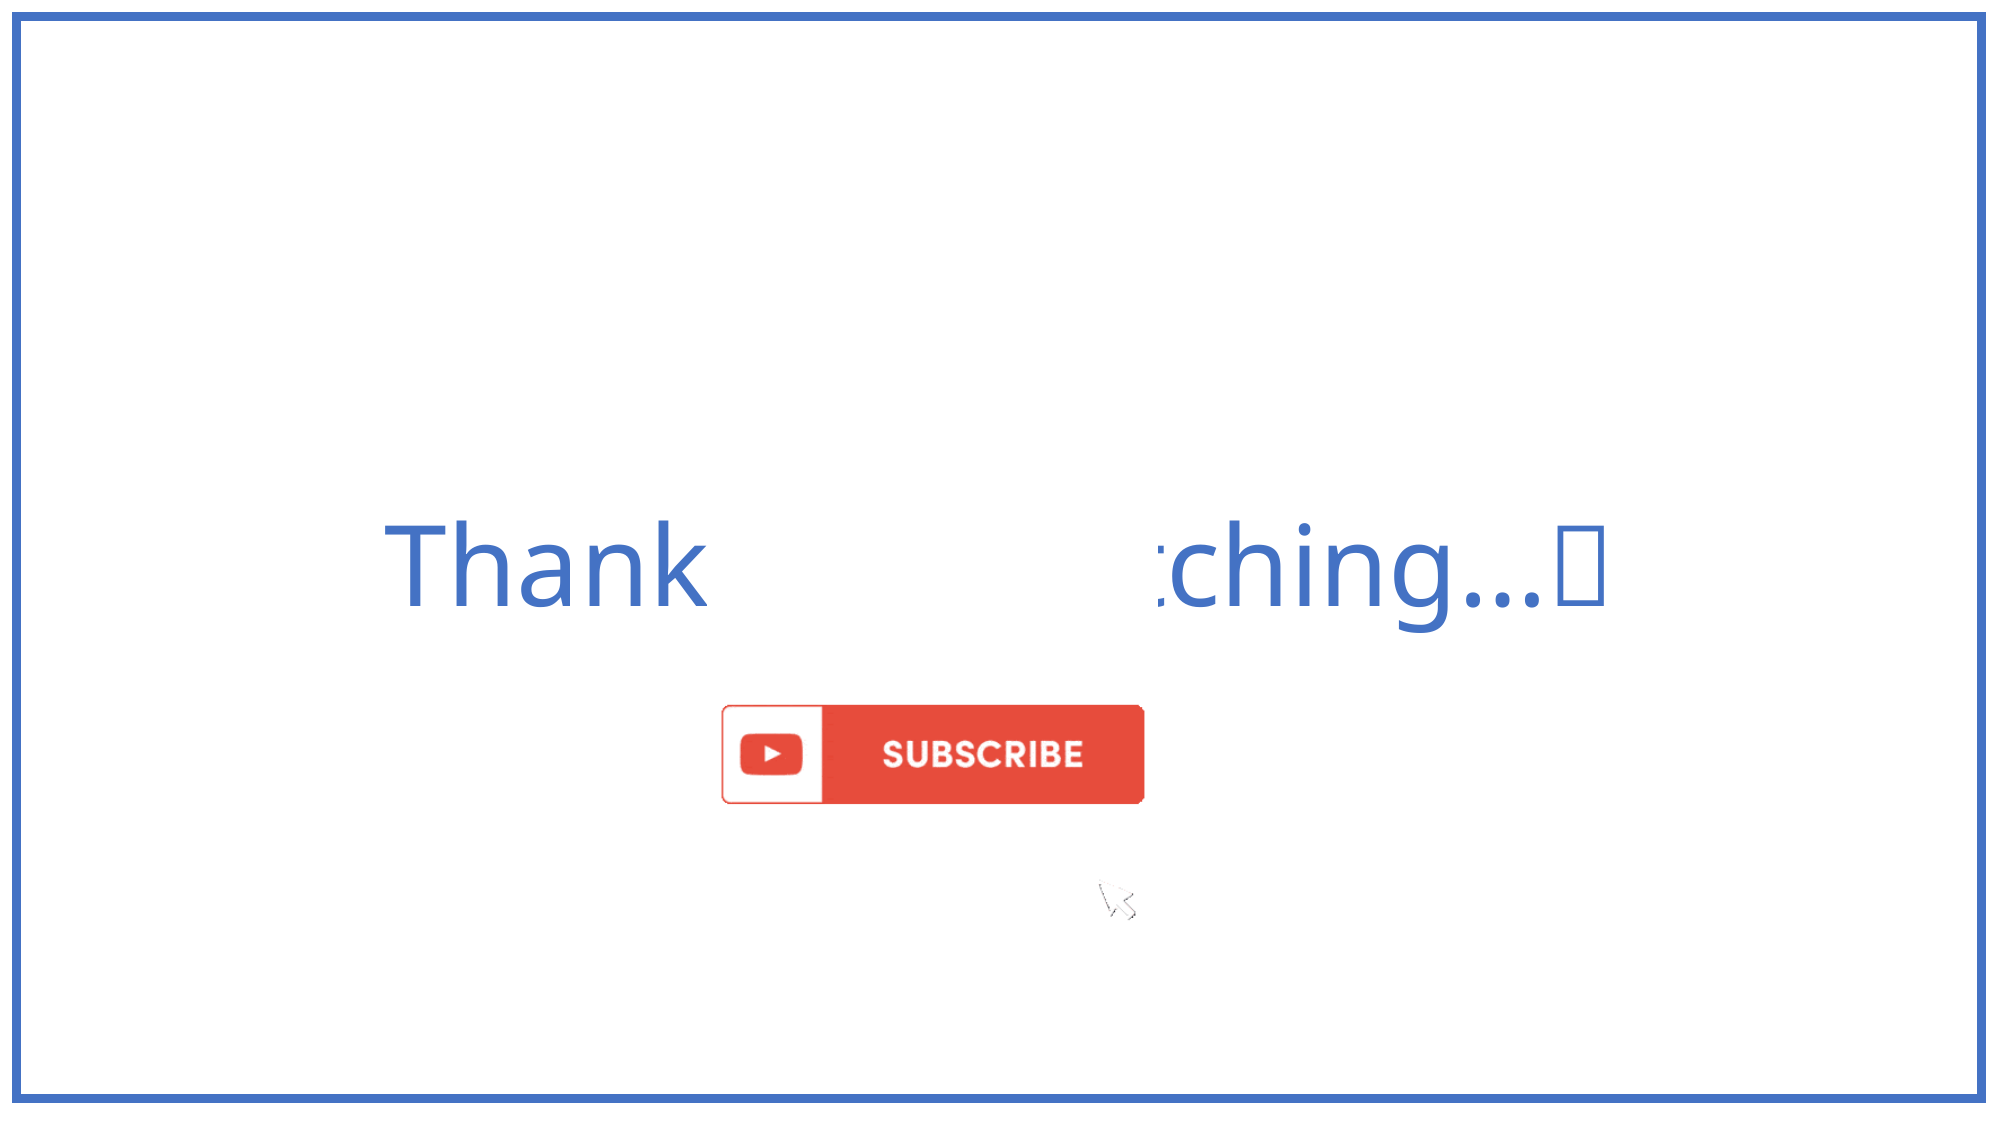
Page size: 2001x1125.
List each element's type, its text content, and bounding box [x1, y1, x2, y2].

text_box [16, 16, 1983, 1099]
text_box Thanks for watching… [369, 486, 707, 637]
slide_number 21 [1412, 1042, 1863, 1103]
text_box Thanks for watching… [1158, 486, 1630, 637]
picture [707, 483, 1158, 1025]
